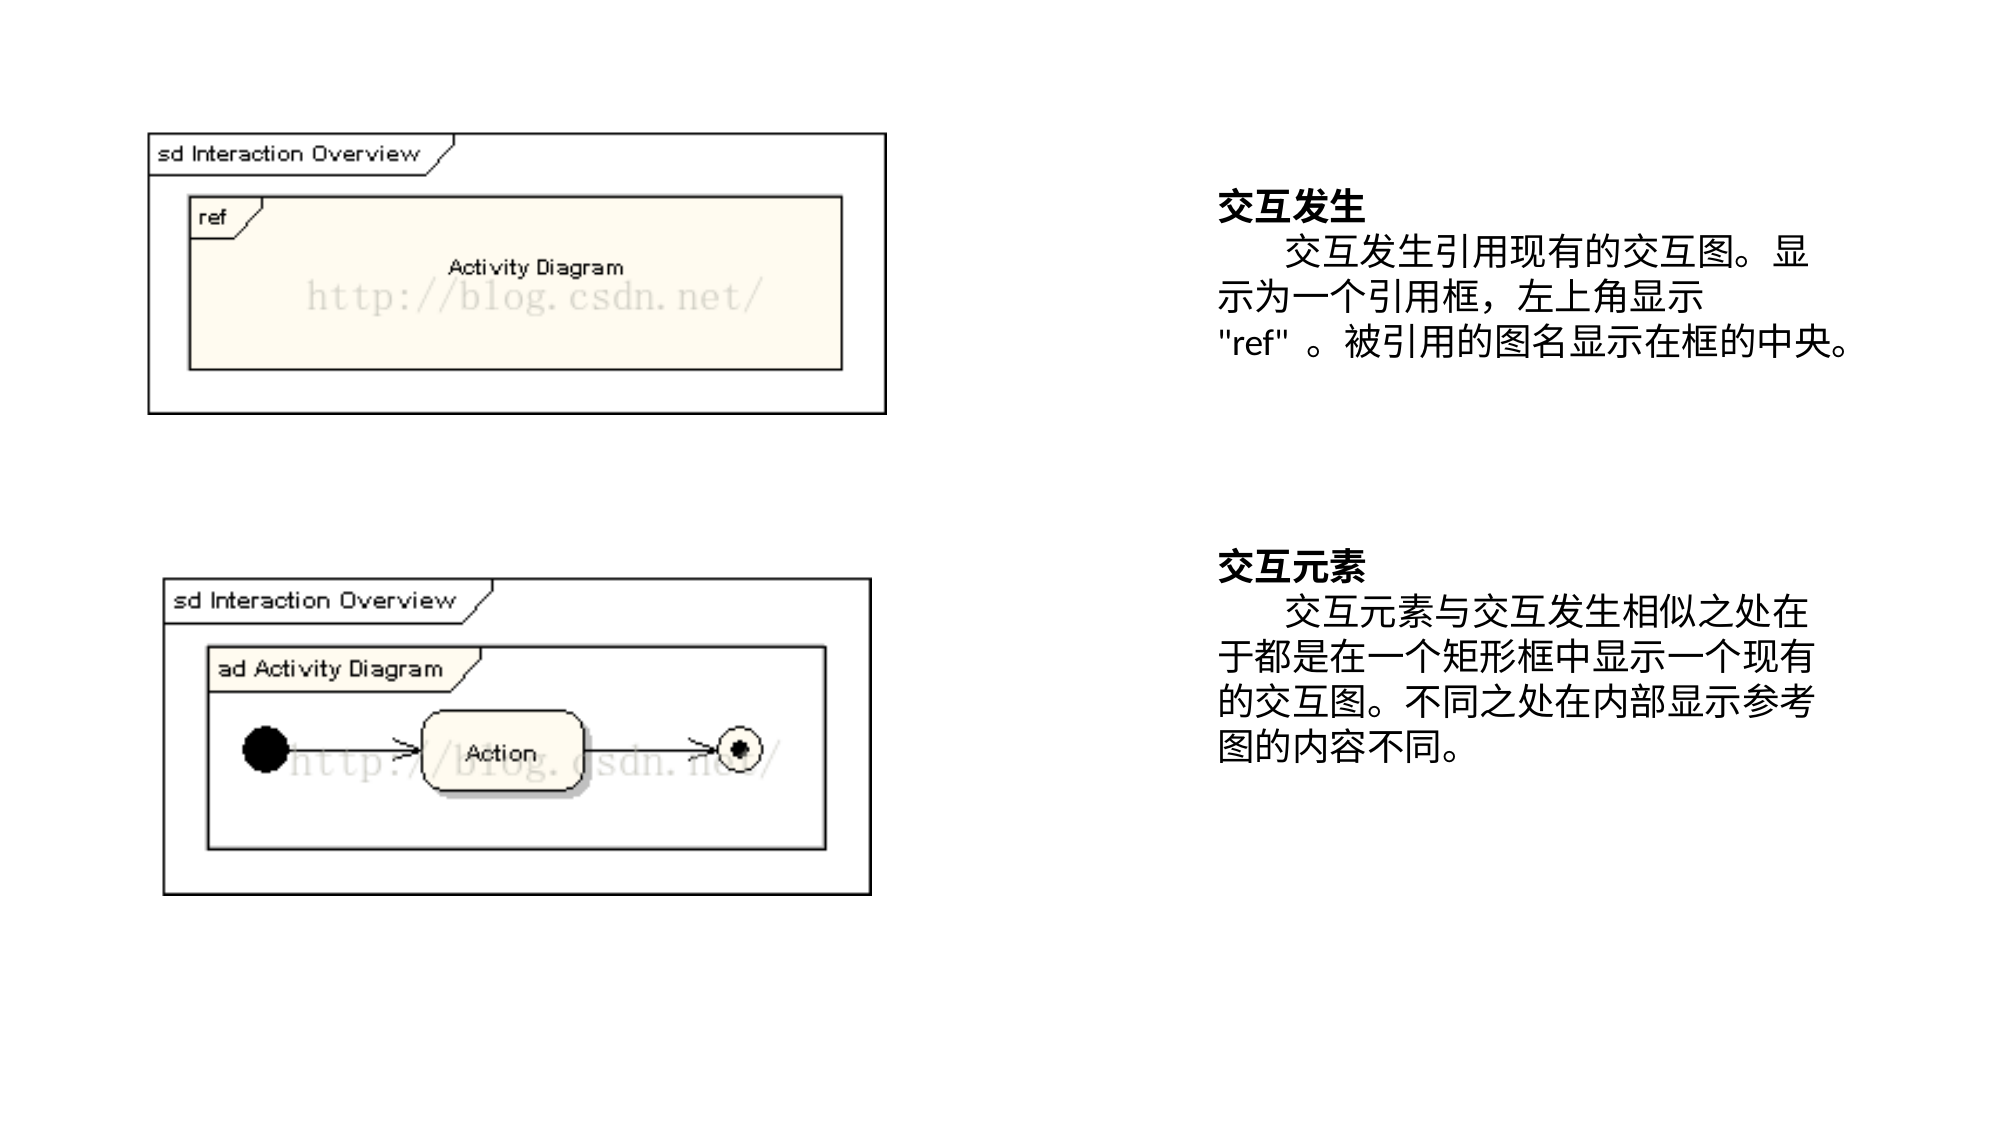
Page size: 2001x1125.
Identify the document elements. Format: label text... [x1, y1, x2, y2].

picture [161, 576, 872, 896]
text_box 交互发生 交互发生引用现有的交互图。显示为一个引用框，左上角显示 "ref" 。被引用的图名显示在框的中央。 交互元素 交互元素与交互发生相似之处在于都是在一个矩形框中显示一个现有的交互图。不同之处在内部显示参考图的内容不同。 [1202, 175, 1854, 826]
picture [146, 131, 887, 415]
